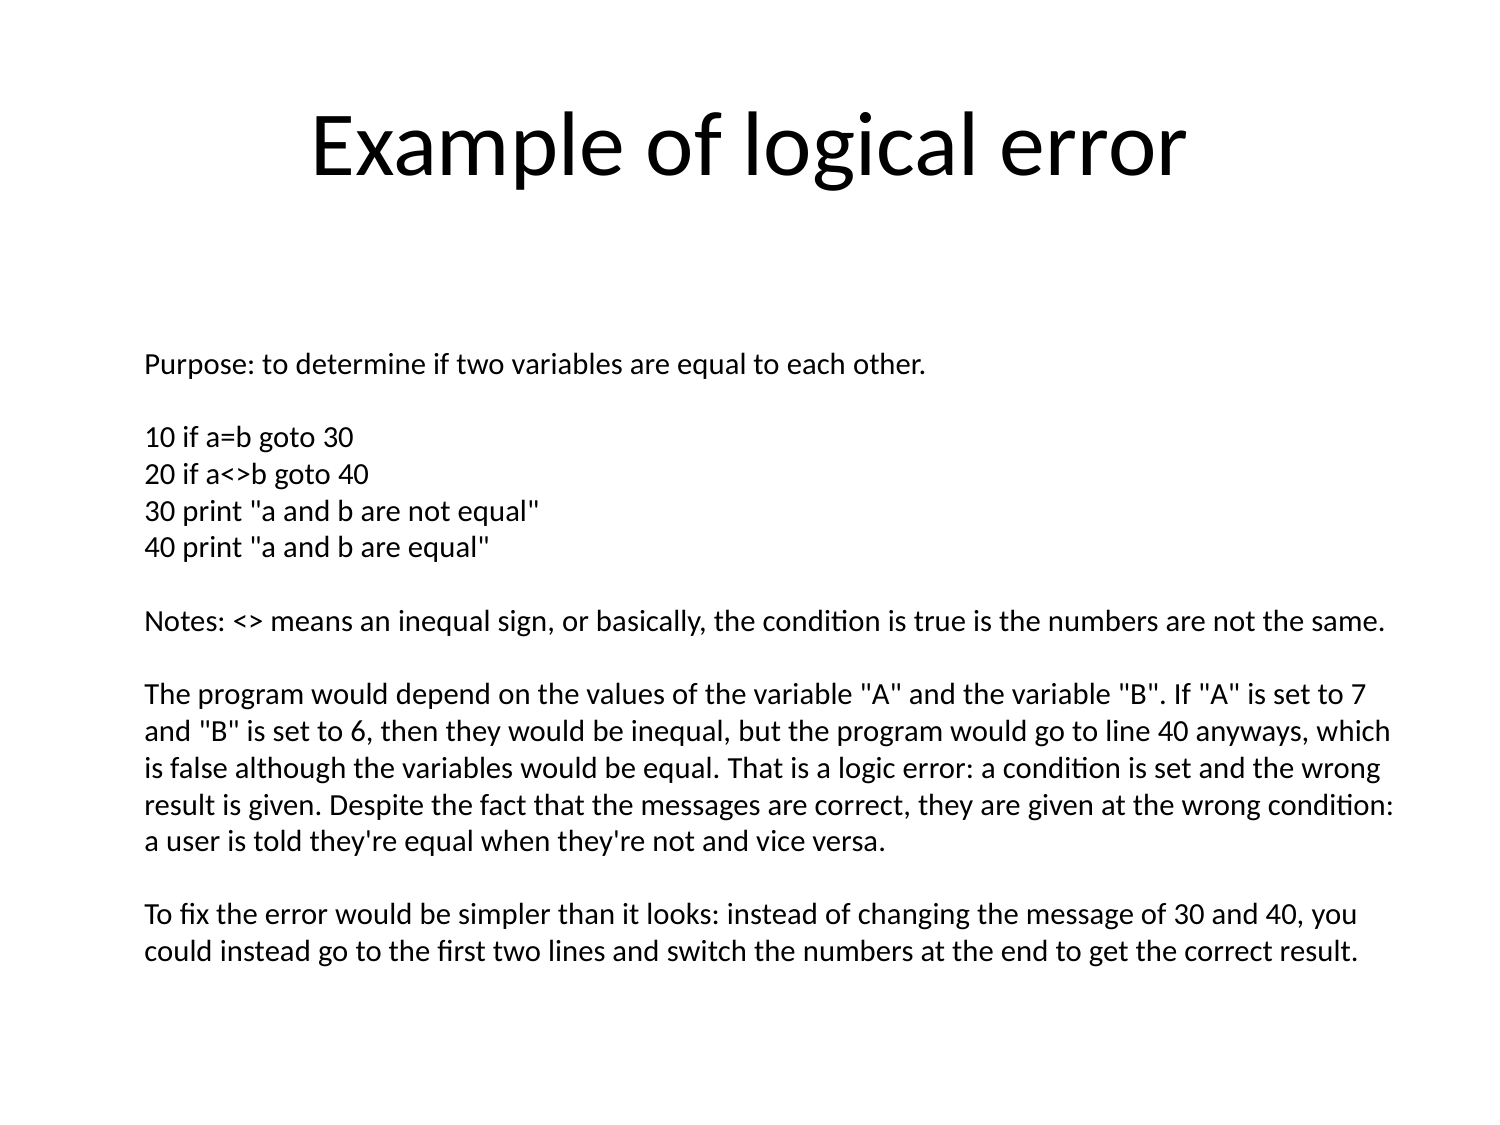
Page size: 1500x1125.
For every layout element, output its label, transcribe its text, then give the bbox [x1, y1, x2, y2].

list Purpose: to determine if two variables are equal to each other. 10 if a=b goto 30 20 if a<>b goto 40 30 print "a and b are not equal" 40 print "a and b are equal" Notes: <> means an inequal sign, or basically, the condition is true is the numbers are not the same. The program would depend on the values of the variable "A" and the variable "B". If "A" is set to 7 and "B" is set to 6, then they would be inequal, but the program would go to line 40 anyways, which is false although the variables would be equal. That is a logic error: a condition is set and the wrong result is given. Despite the fact that the messages are correct, they are given at the wrong condition: a user is told they're equal when they're not and vice versa. To fix the error would be simpler than it looks: instead of changing the message of 30 and 40, you could instead go to the first two lines and switch the numbers at the end to get the correct result. [75, 262, 1425, 1005]
title Example of logical error [75, 45, 1425, 233]
